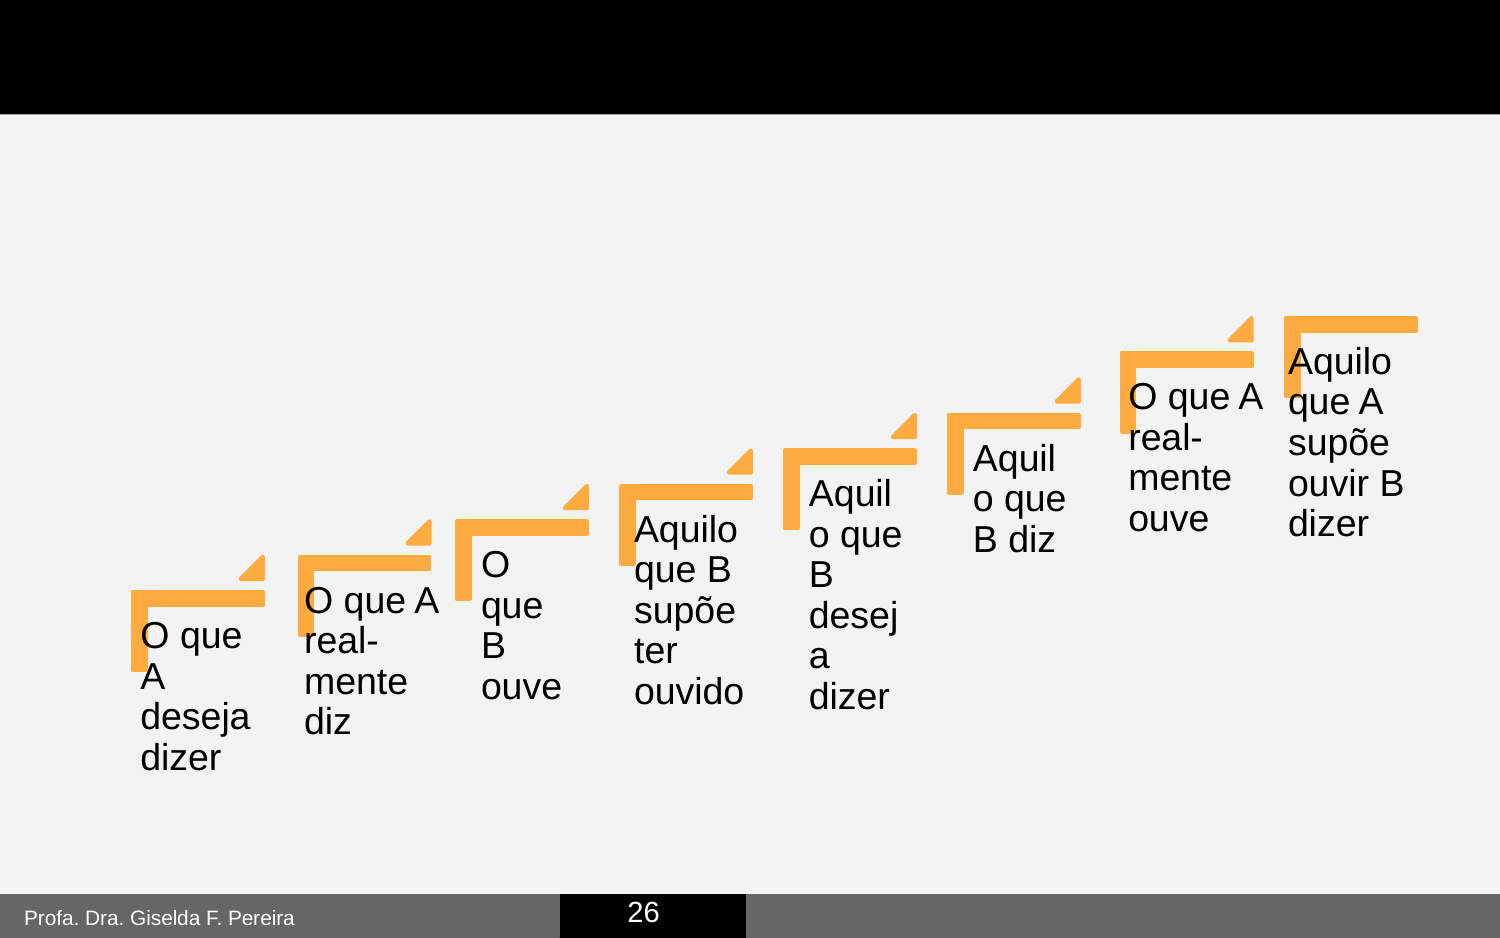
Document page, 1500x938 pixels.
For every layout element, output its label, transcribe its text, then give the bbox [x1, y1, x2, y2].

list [128, 183, 1440, 843]
text_box 26 [598, 884, 689, 938]
